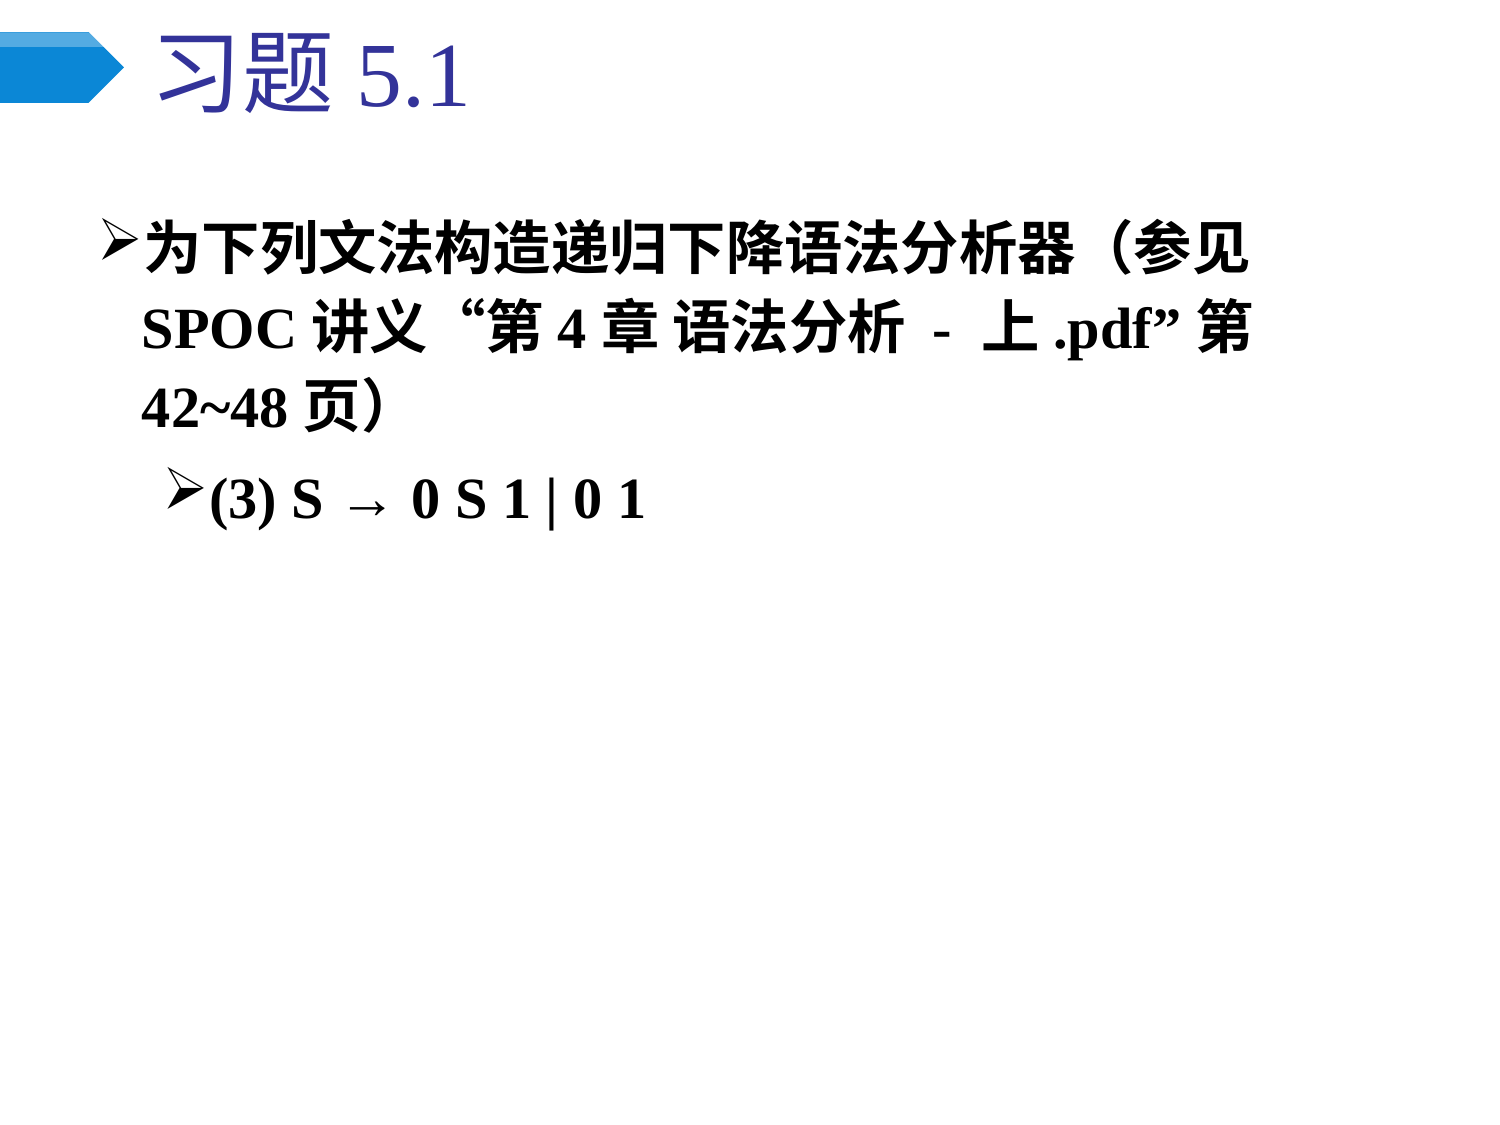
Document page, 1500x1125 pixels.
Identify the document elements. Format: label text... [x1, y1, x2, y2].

list 为下列文法构造递归下降语法分析器（参见SPOC讲义“第4章 语法分析 - 上.pdf”第42~48页） (3) S → 0 S 1 | 0 1 [82, 194, 1430, 996]
title 习题5.1 [135, 26, 1468, 132]
